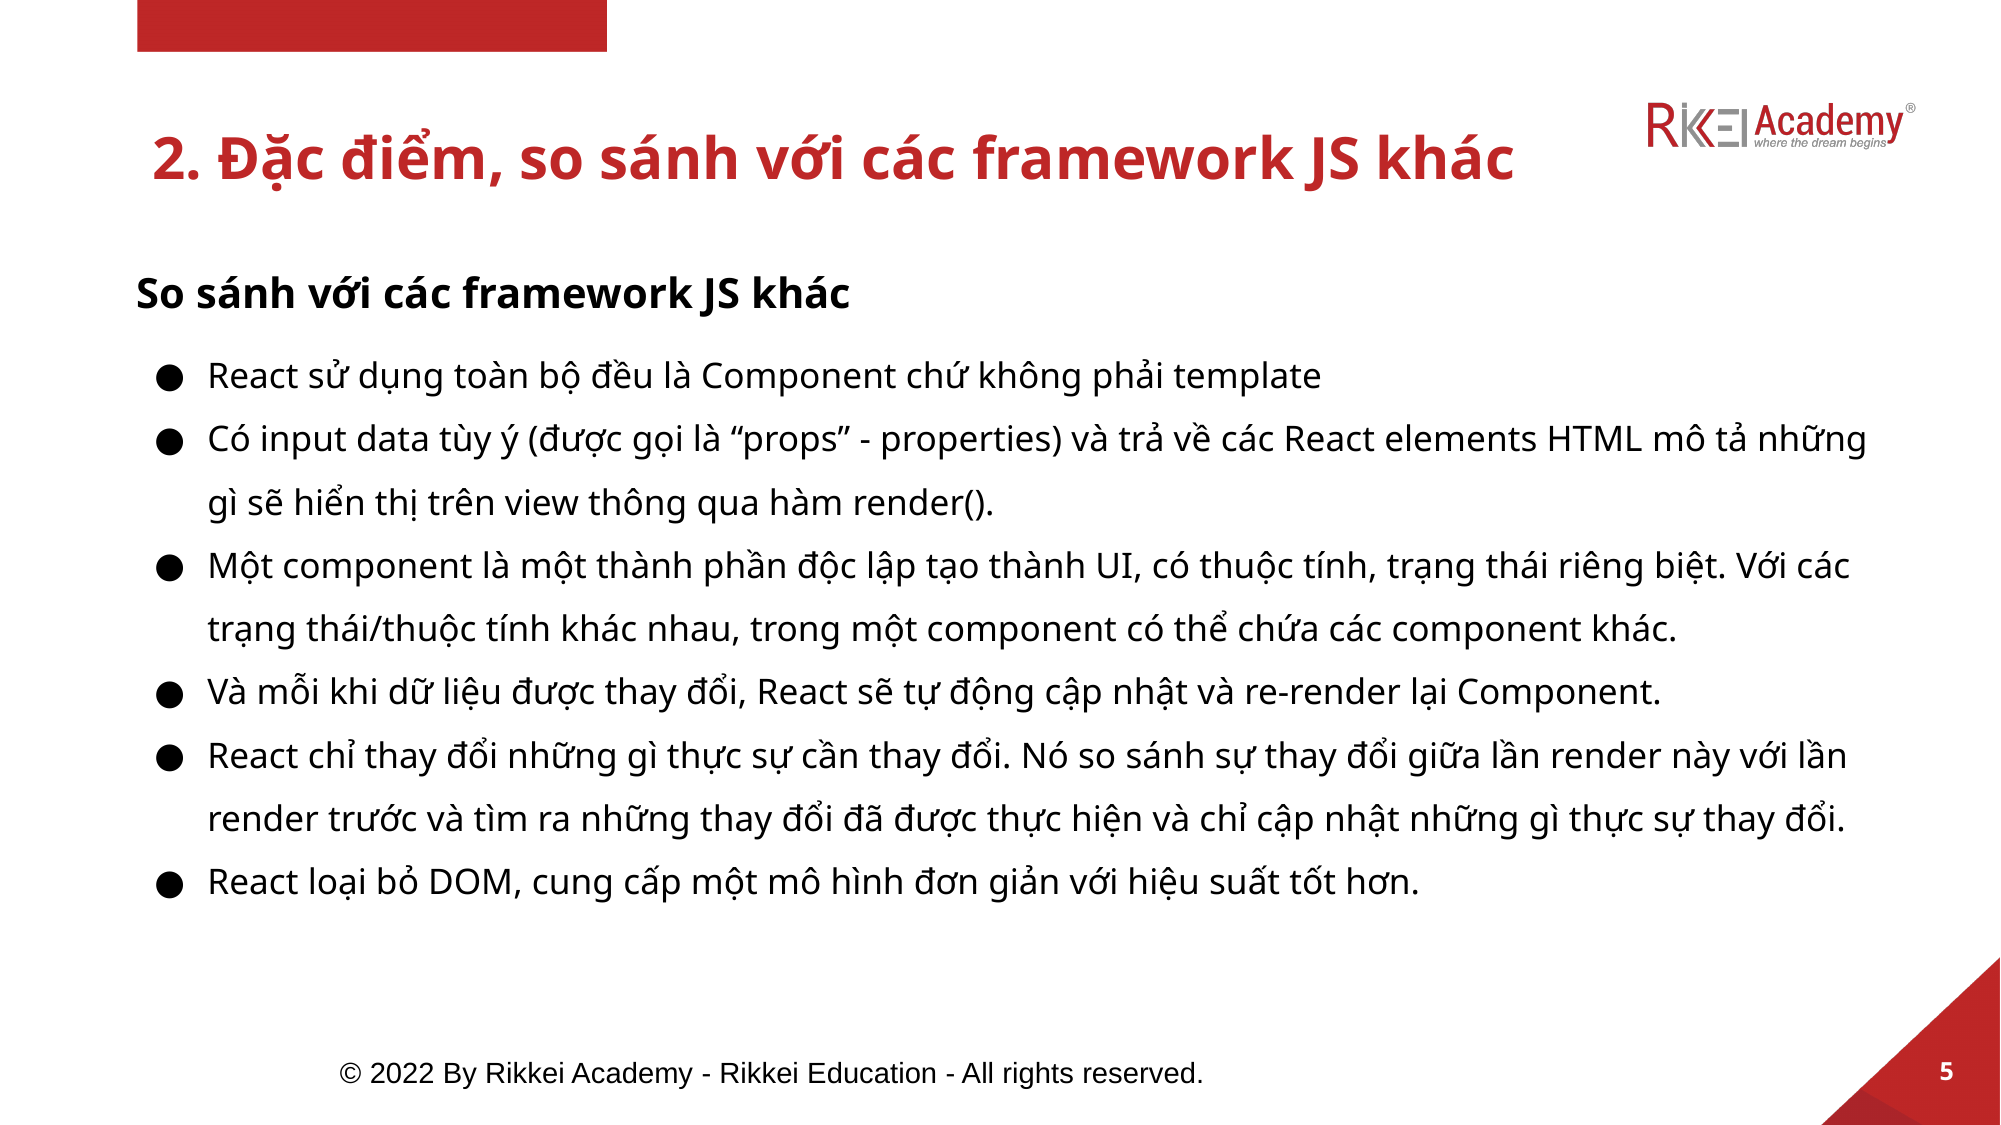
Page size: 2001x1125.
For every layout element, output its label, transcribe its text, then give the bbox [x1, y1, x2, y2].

text_box React sử dụng toàn bộ đều là Component chứ không phải template Có input data tùy ý (được gọi là “props” - properties) và trả về các React elements HTML mô tả những gì sẽ hiển thị trên view thông qua hàm render(). Một component là một thành phần độc lập tạo thành UI, có thuộc tính, trạng thái riêng biệt. Với các trạng thái/thuộc tính khác nhau, trong một component có thể chứa các component khác. Và mỗi khi dữ liệu được thay đổi, React sẽ tự động cập nhật và re-render lại Component. React chỉ thay đổi những gì thực sự cần thay đổi. Nó so sánh sự thay đổi giữa lần render này với lần render trước và tìm ra những thay đổi đã được thực hiện và chỉ cập nhật những gì thực sự thay đổi. React loại bỏ DOM, cung cấp một mô hình đơn giản với hiệu suất tốt hơn. [121, 324, 1893, 1005]
picture [1818, 957, 2000, 1125]
picture [137, 0, 607, 52]
picture [1623, 53, 1929, 203]
title 2. Đặc điểm, so sánh với các framework JS khác [137, 83, 1671, 226]
text_box So sánh với các framework JS khác [121, 226, 1873, 332]
